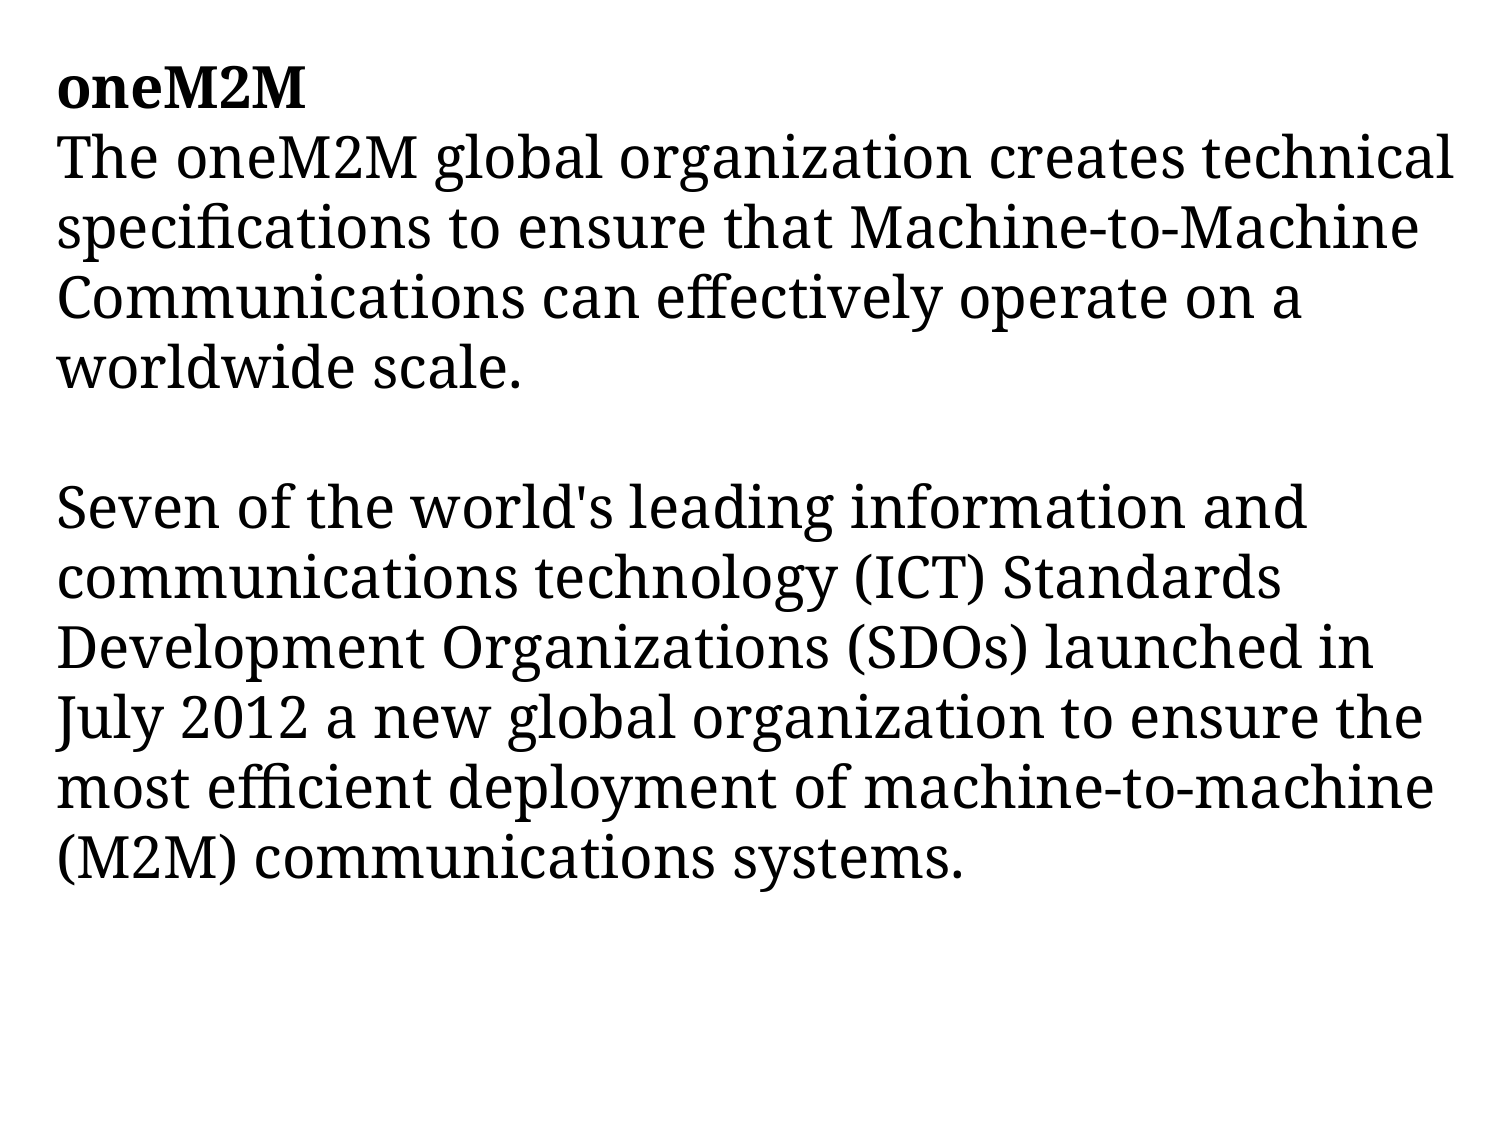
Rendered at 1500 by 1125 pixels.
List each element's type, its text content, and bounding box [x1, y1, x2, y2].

text_box oneM2M The oneM2M global organization creates technical specifications to ensure that Machine-to-Machine Communications can effectively operate on a worldwide scale. Seven of the world's leading information and communications technology (ICT) Standards Development Organizations (SDOs) launched in July 2012 a new global organization to ensure the most efficient deployment of machine-to-machine (M2M) communications systems. [41, 42, 1471, 898]
